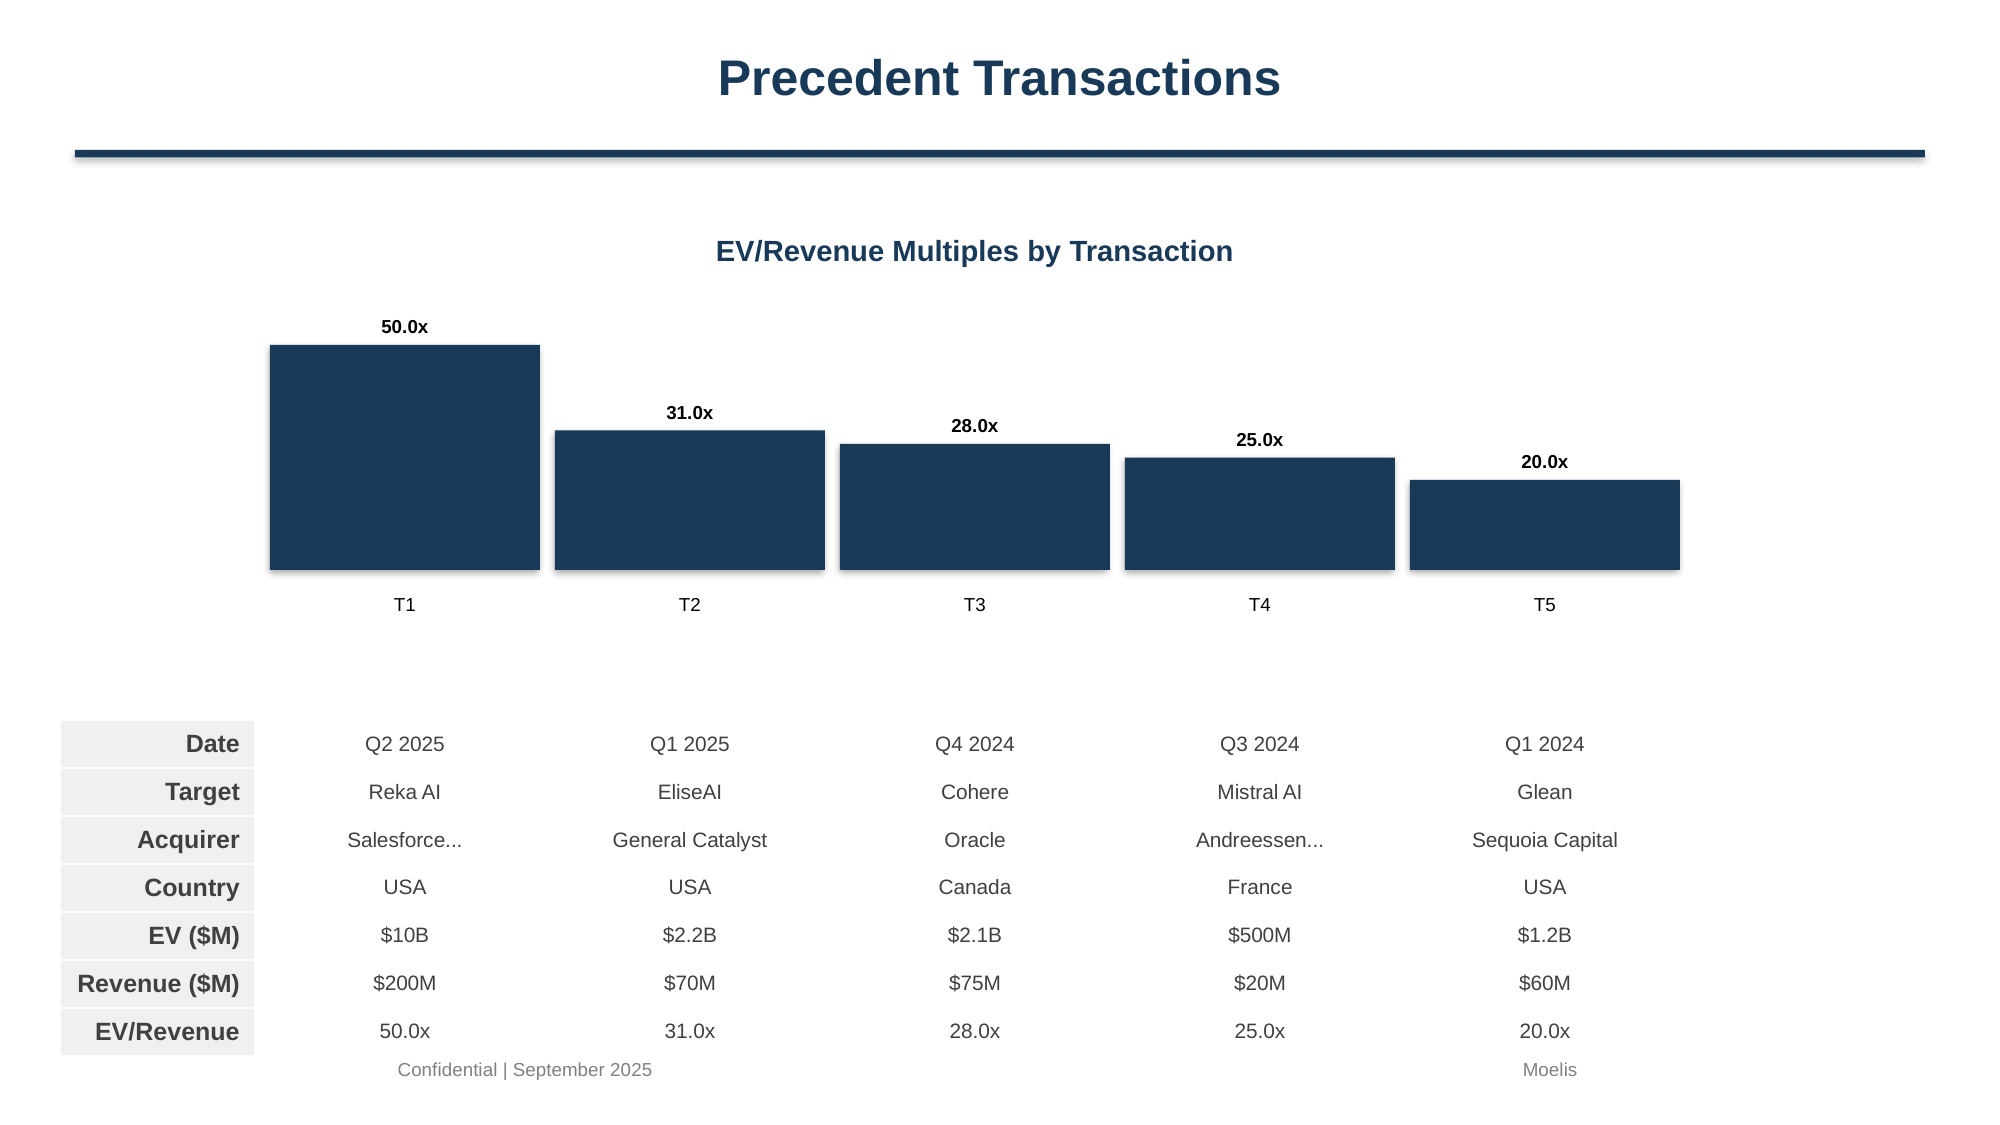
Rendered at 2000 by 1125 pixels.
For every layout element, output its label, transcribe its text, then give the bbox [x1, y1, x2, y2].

text_box [1409, 479, 1681, 571]
table_cell Reka AI [263, 769, 547, 815]
text_box Confidential | September 2025 [382, 1050, 667, 1088]
table_cell $1.2B [1403, 913, 1687, 959]
text_box [74, 149, 1926, 158]
text_box 25.0x [1221, 420, 1299, 458]
table_cell France [1118, 865, 1402, 911]
table_cell $2.1B [833, 913, 1117, 959]
table_cell Country [61, 865, 254, 911]
text_box [554, 430, 826, 571]
table_header Q3 2024 [1118, 721, 1402, 767]
table_cell $500M [1118, 913, 1402, 959]
table_cell $60M [1403, 961, 1687, 1007]
text_box [1124, 457, 1396, 571]
table_cell $2.2B [548, 913, 832, 959]
table_cell $10B [263, 913, 547, 959]
text_box 20.0x [1506, 442, 1584, 480]
text_box [839, 443, 1111, 571]
table_cell 20.0x [1403, 1009, 1687, 1055]
text_box T1 [379, 585, 431, 623]
table_cell EV/Revenue [61, 1009, 254, 1055]
table_cell Cohere [833, 769, 1117, 815]
table_cell Oracle [833, 817, 1117, 863]
text_box [269, 344, 541, 571]
table_cell $70M [548, 961, 832, 1007]
table_cell $200M [263, 961, 547, 1007]
table_header Date [61, 721, 254, 767]
table_cell Mistral AI [1118, 769, 1402, 815]
text_box T2 [664, 585, 716, 623]
table_cell USA [548, 865, 832, 911]
table_cell Sequoia Capital [1403, 817, 1687, 863]
table_header Q1 2025 [548, 721, 832, 767]
table_cell USA [263, 865, 547, 911]
table_header Q1 2024 [1403, 721, 1687, 767]
table_cell USA [1403, 865, 1687, 911]
table_cell EliseAI [548, 769, 832, 815]
table_header Q4 2024 [833, 721, 1117, 767]
table_cell Andreessen... [1118, 817, 1402, 863]
table_cell EV ($M) [61, 913, 254, 959]
text_box EV/Revenue Multiples by Transaction [700, 224, 1249, 275]
text_box T5 [1519, 585, 1571, 623]
table_cell 50.0x [263, 1009, 547, 1055]
text_box T4 [1234, 585, 1286, 623]
text_box Precedent Transactions [717, 44, 1282, 105]
table_cell 28.0x [833, 1009, 1117, 1055]
text_box 50.0x [366, 307, 444, 345]
table_cell Glean [1403, 769, 1687, 815]
table_cell Target [61, 769, 254, 815]
text_box Moelis [1507, 1050, 1593, 1088]
table_cell General Catalyst [548, 817, 832, 863]
table_cell 25.0x [1118, 1009, 1402, 1055]
table_cell $75M [833, 961, 1117, 1007]
table_cell Canada [833, 865, 1117, 911]
table_cell 31.0x [548, 1009, 832, 1055]
table_cell $20M [1118, 961, 1402, 1007]
table_cell Salesforce... [263, 817, 547, 863]
text_box T3 [949, 585, 1001, 623]
table_cell Revenue ($M) [61, 961, 254, 1007]
text_box 28.0x [936, 406, 1014, 444]
table_cell Acquirer [61, 817, 254, 863]
table_header Q2 2025 [263, 721, 547, 767]
text_box 31.0x [651, 393, 729, 431]
